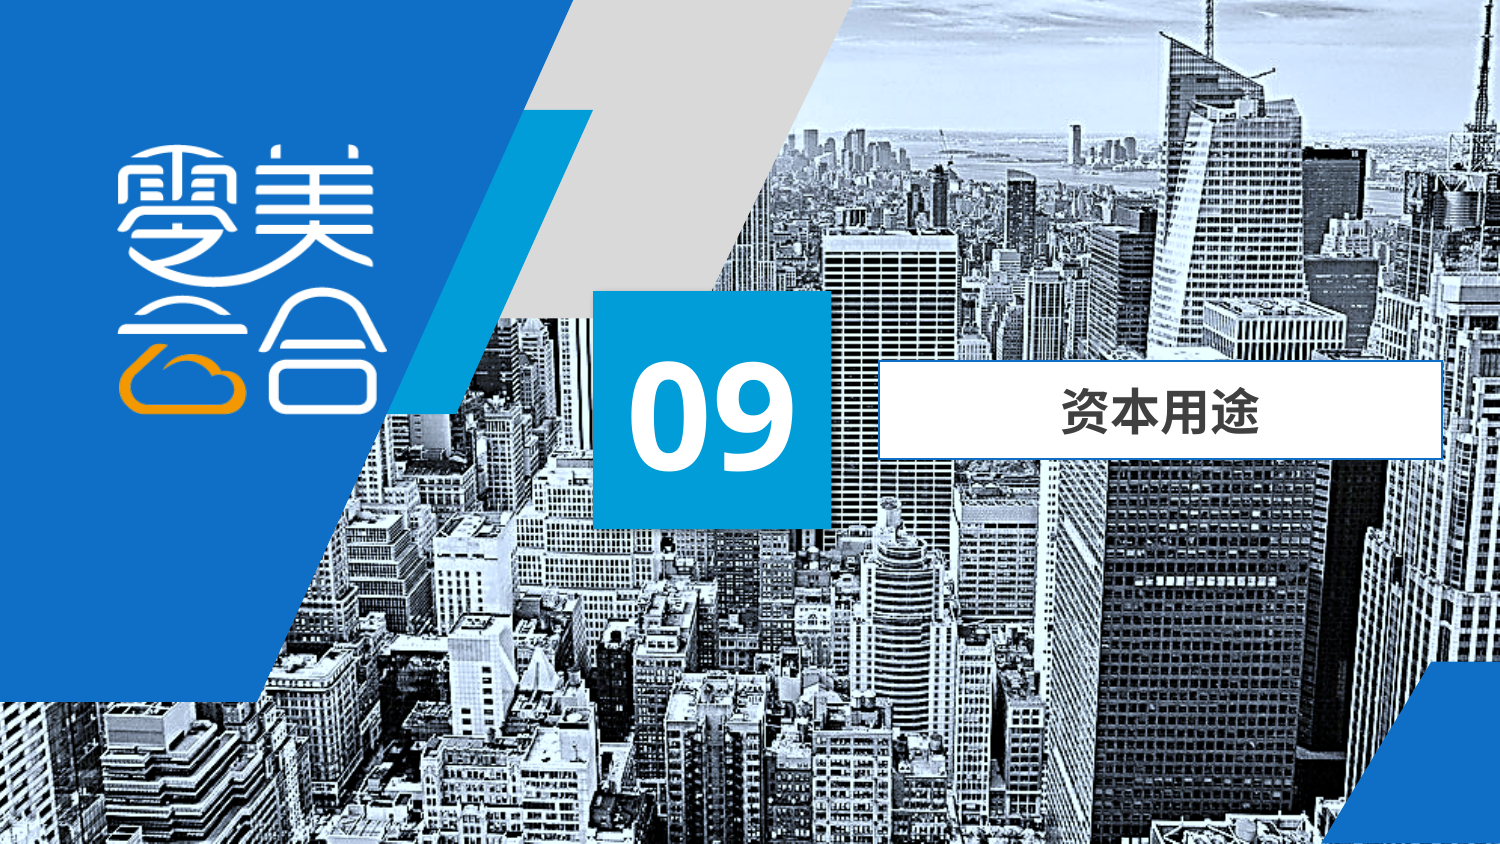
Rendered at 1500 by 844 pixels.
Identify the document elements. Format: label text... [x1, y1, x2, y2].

text_box 09 [592, 290, 832, 530]
picture [117, 144, 387, 415]
text_box [0, 0, 574, 702]
text_box 资本用途 [878, 360, 1443, 460]
text_box [387, 109, 594, 415]
text_box [1320, 661, 1500, 844]
text_box [500, 0, 854, 319]
text_box y [0, 0, 1500, 844]
